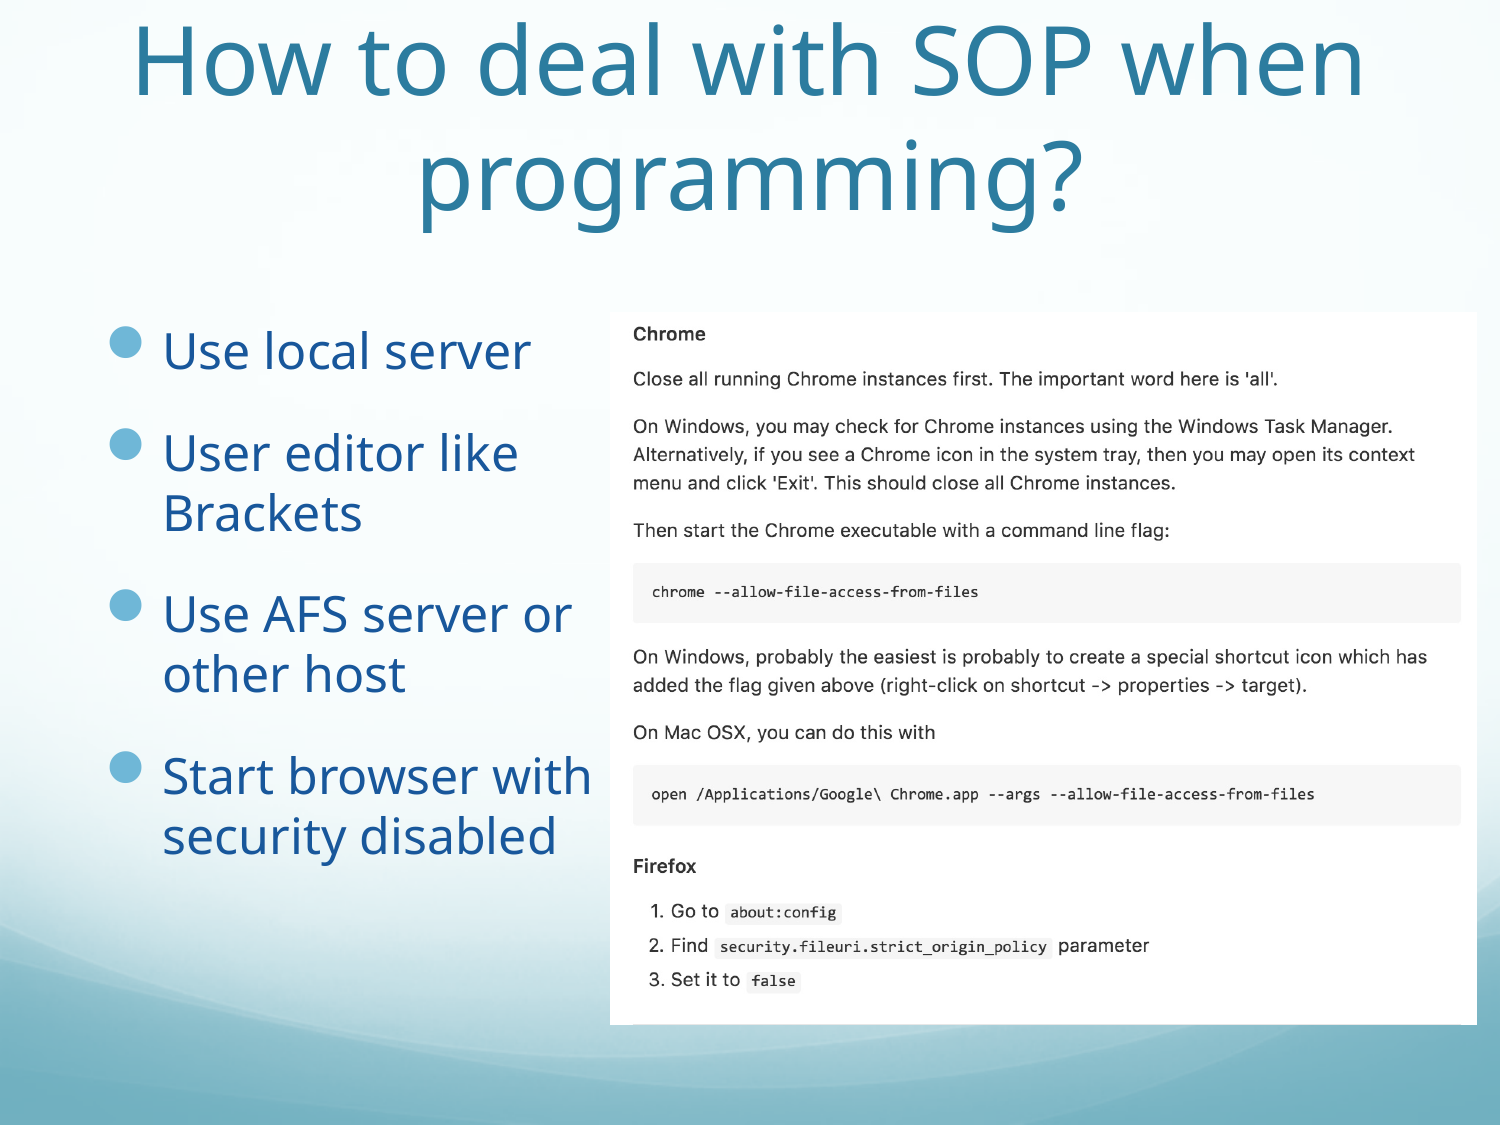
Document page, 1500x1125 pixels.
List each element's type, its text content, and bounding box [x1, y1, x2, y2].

text_box Use local server User editor like Brackets Use AFS server or other host Start browser with security disabled [90, 312, 611, 1103]
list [610, 311, 1478, 1026]
title How to deal with SOP when programming? [89, 17, 1410, 238]
